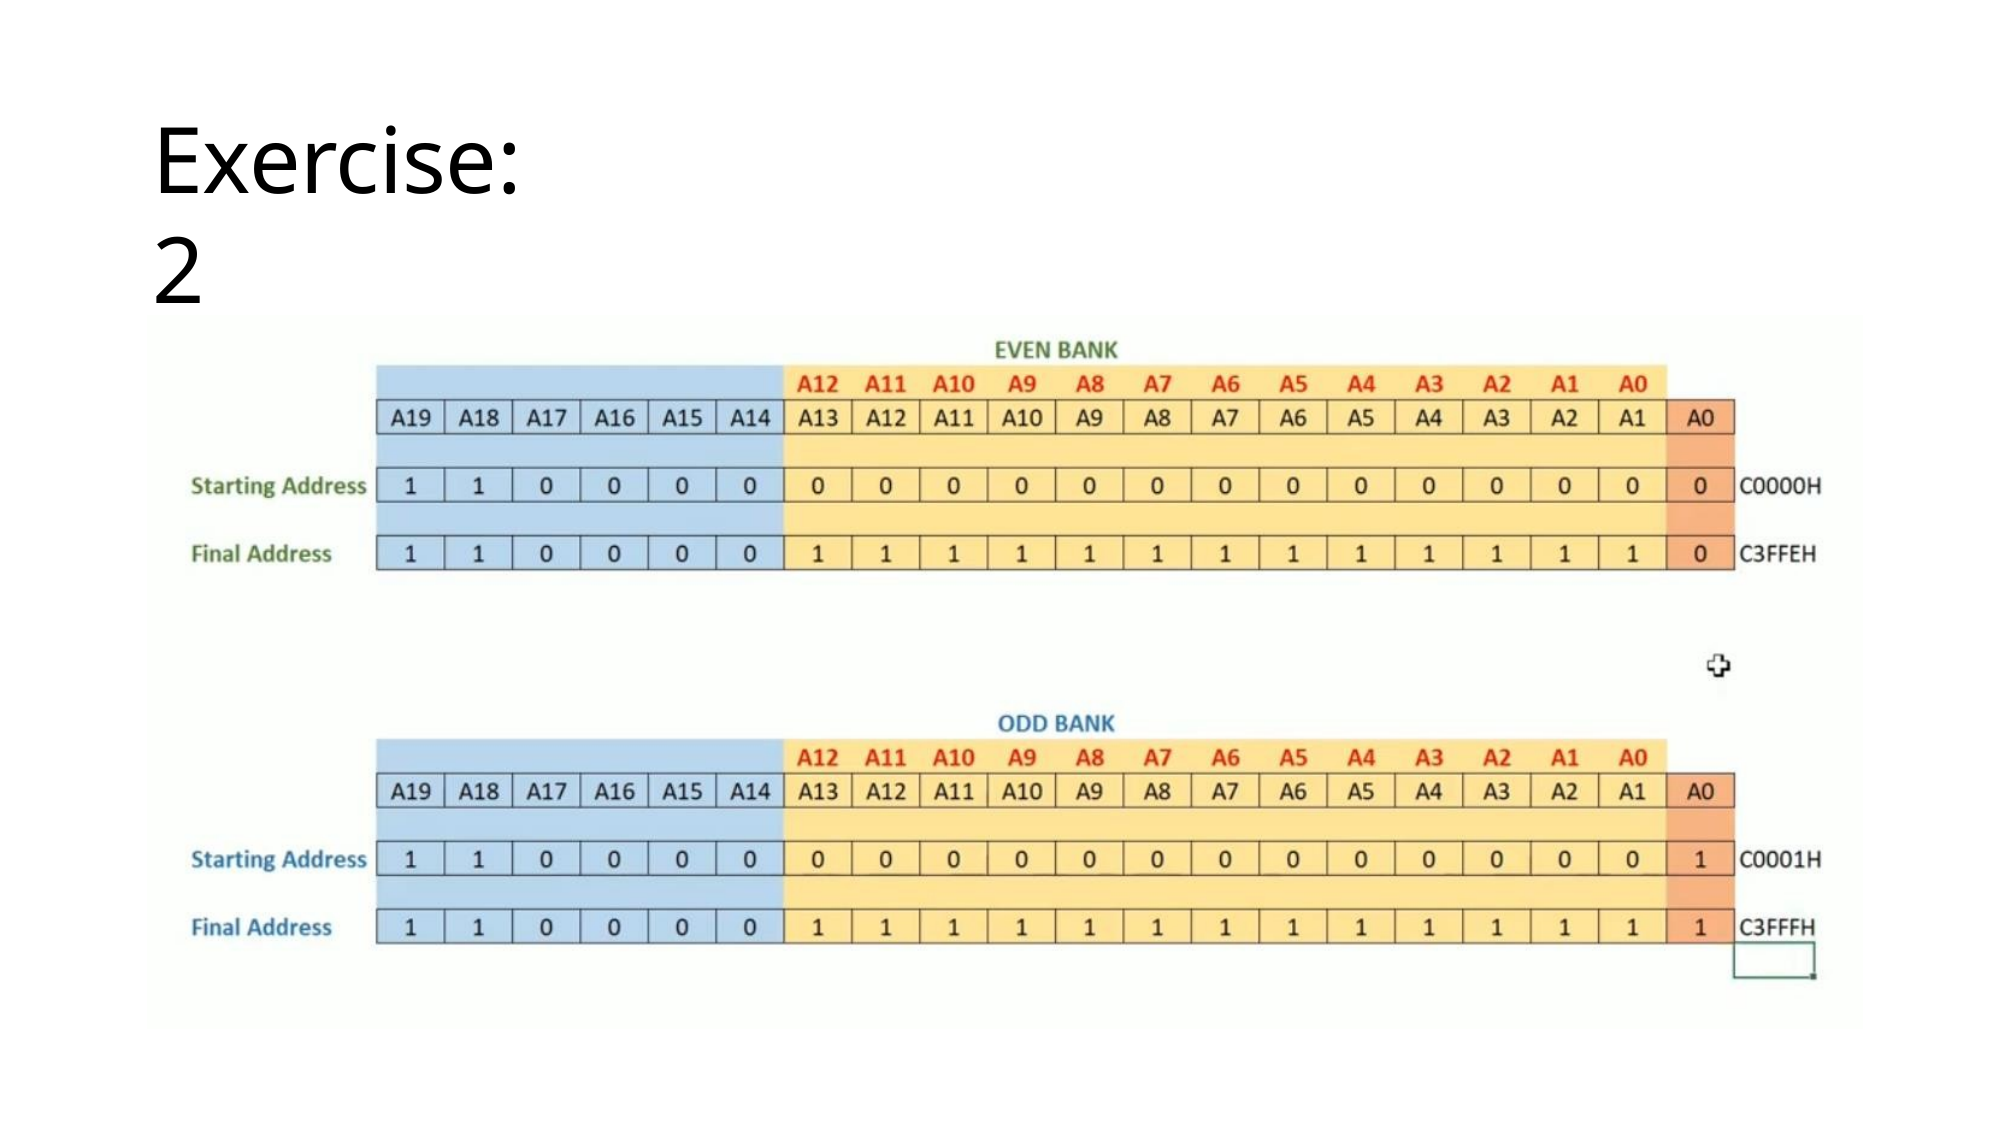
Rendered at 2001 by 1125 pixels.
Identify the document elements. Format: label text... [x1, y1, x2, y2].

picture [146, 314, 1863, 1030]
title Exercise: 2 [150, 100, 543, 313]
